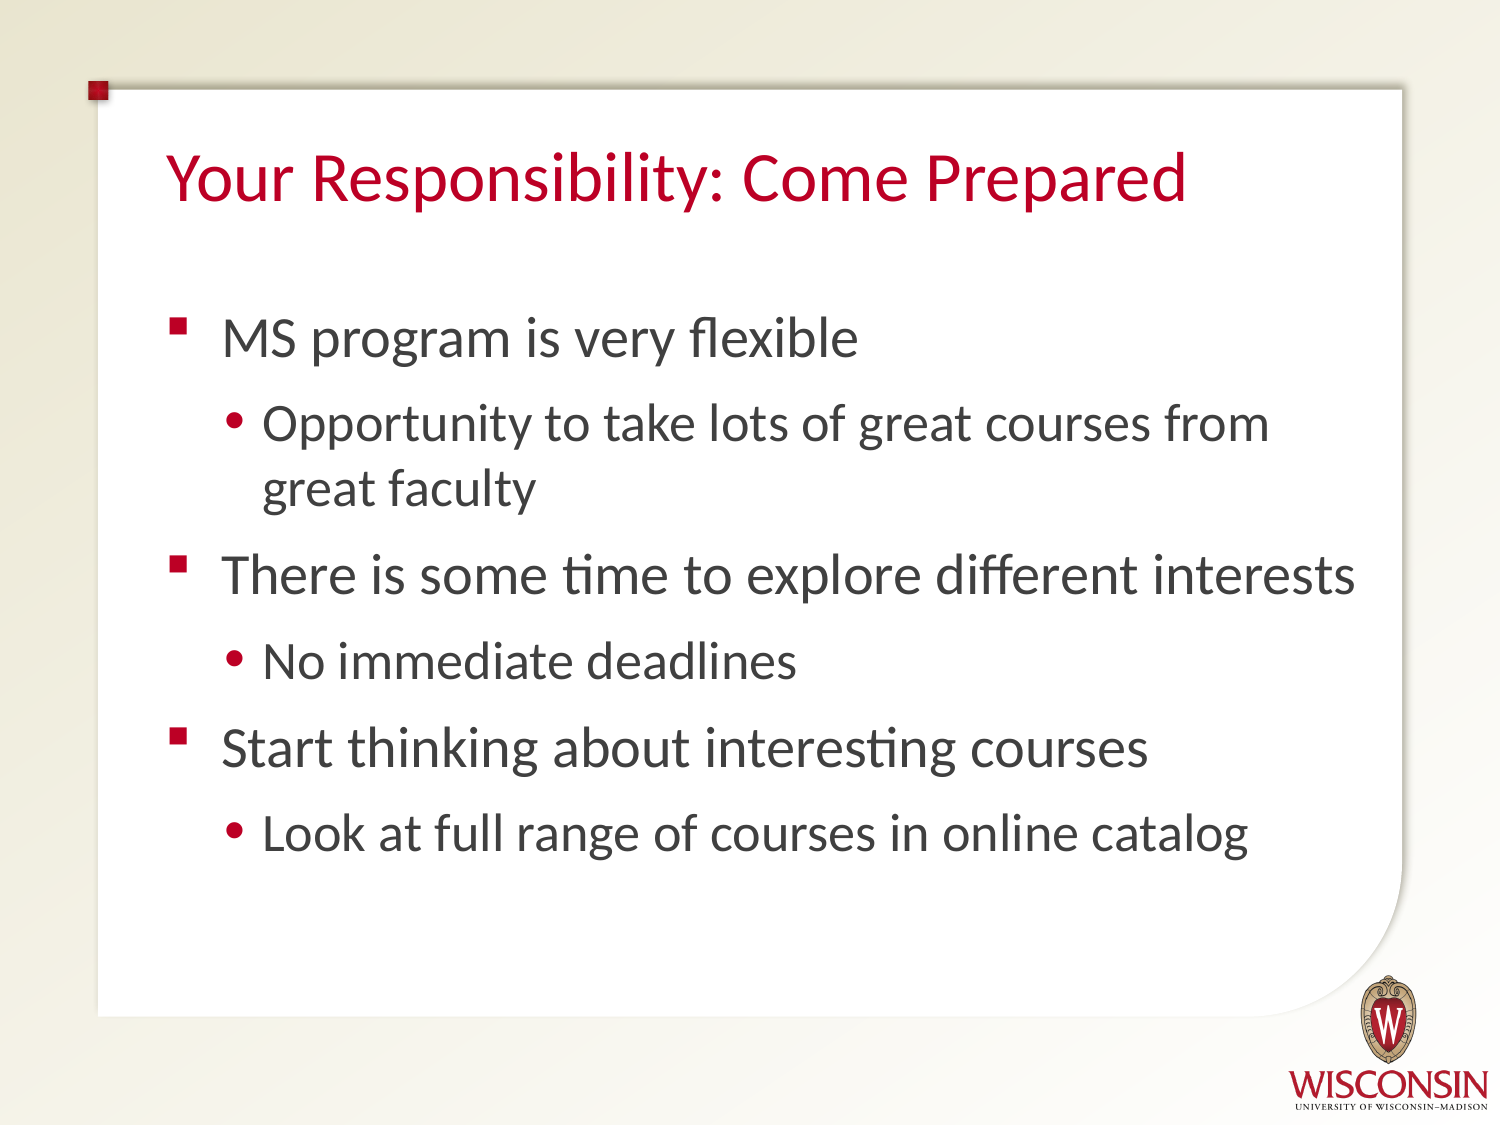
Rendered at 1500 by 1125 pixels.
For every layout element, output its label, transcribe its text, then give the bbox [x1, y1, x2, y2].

list MS program is very flexible Opportunity to take lots of great courses from great faculty There is some time to explore different interests No immediate deadlines Start thinking about interesting courses Look at full range of courses in online catalog [150, 291, 1375, 974]
picture [1288, 973, 1489, 1110]
title Your Responsibility: Come Prepared [152, 123, 1425, 310]
